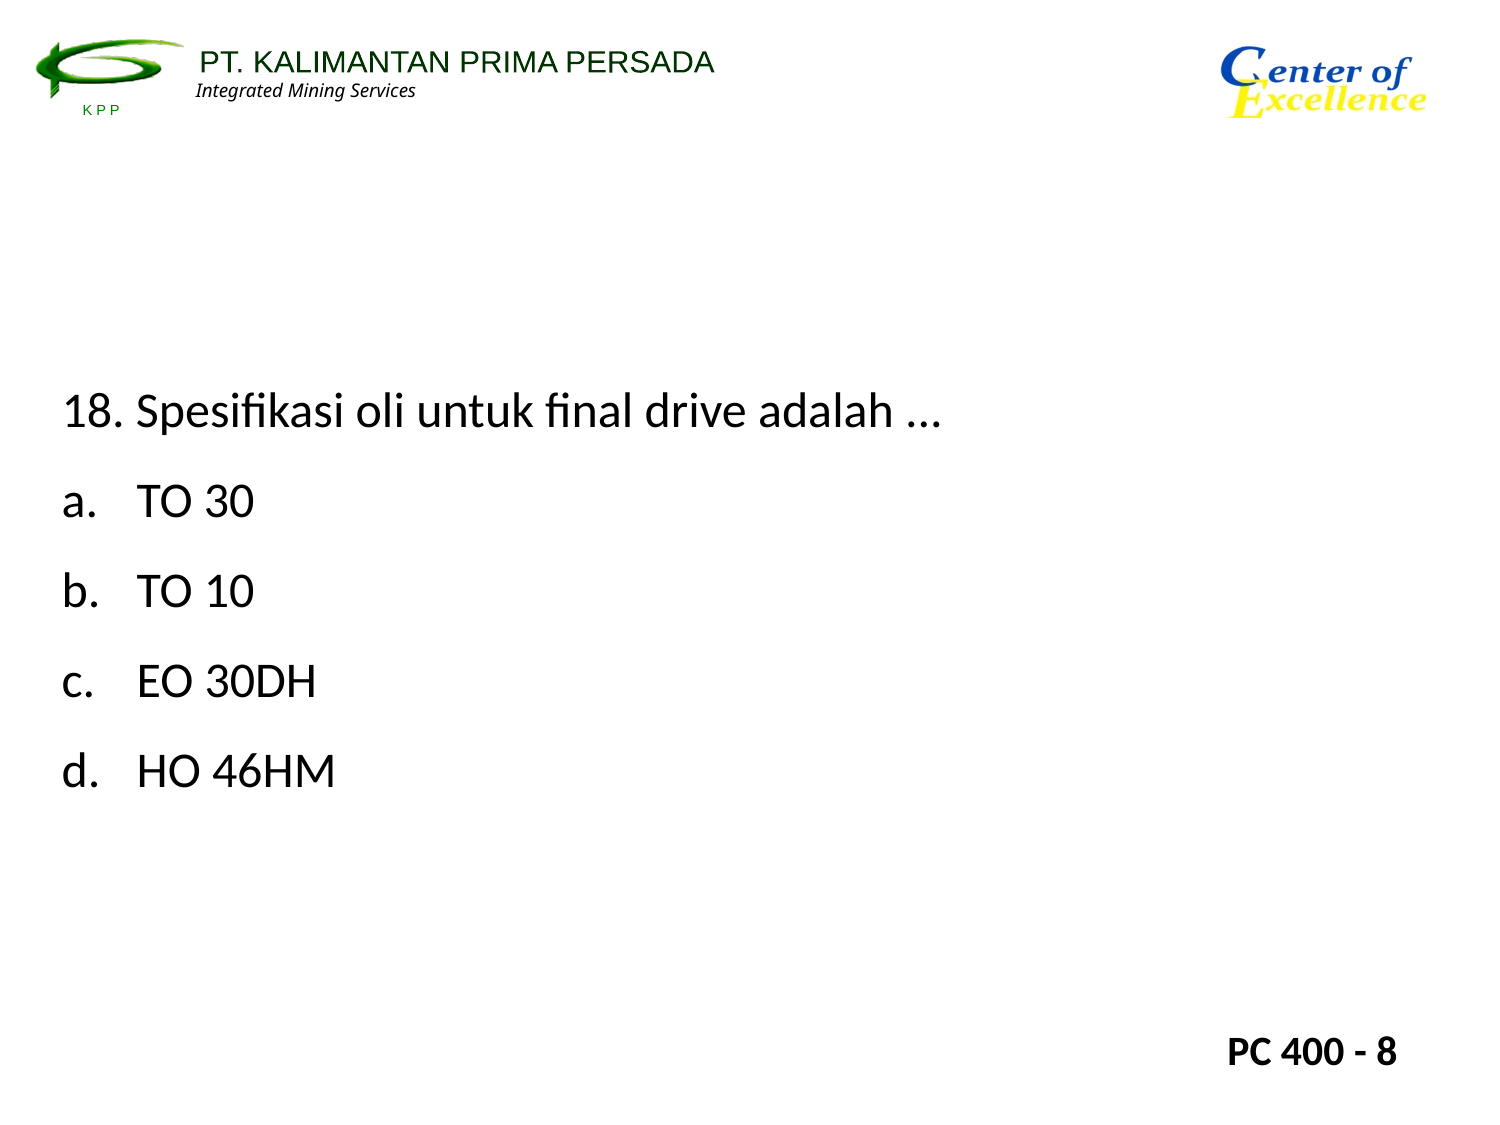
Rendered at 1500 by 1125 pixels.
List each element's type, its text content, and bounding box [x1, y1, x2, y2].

title PC 400 - 8 [1160, 1007, 1465, 1090]
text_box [34, 34, 715, 153]
picture [1215, 46, 1427, 118]
text_box 18. Spesifikasi oli untuk final drive adalah ... TO 30 TO 10 EO 30DH HO 46HM [46, 339, 1442, 865]
